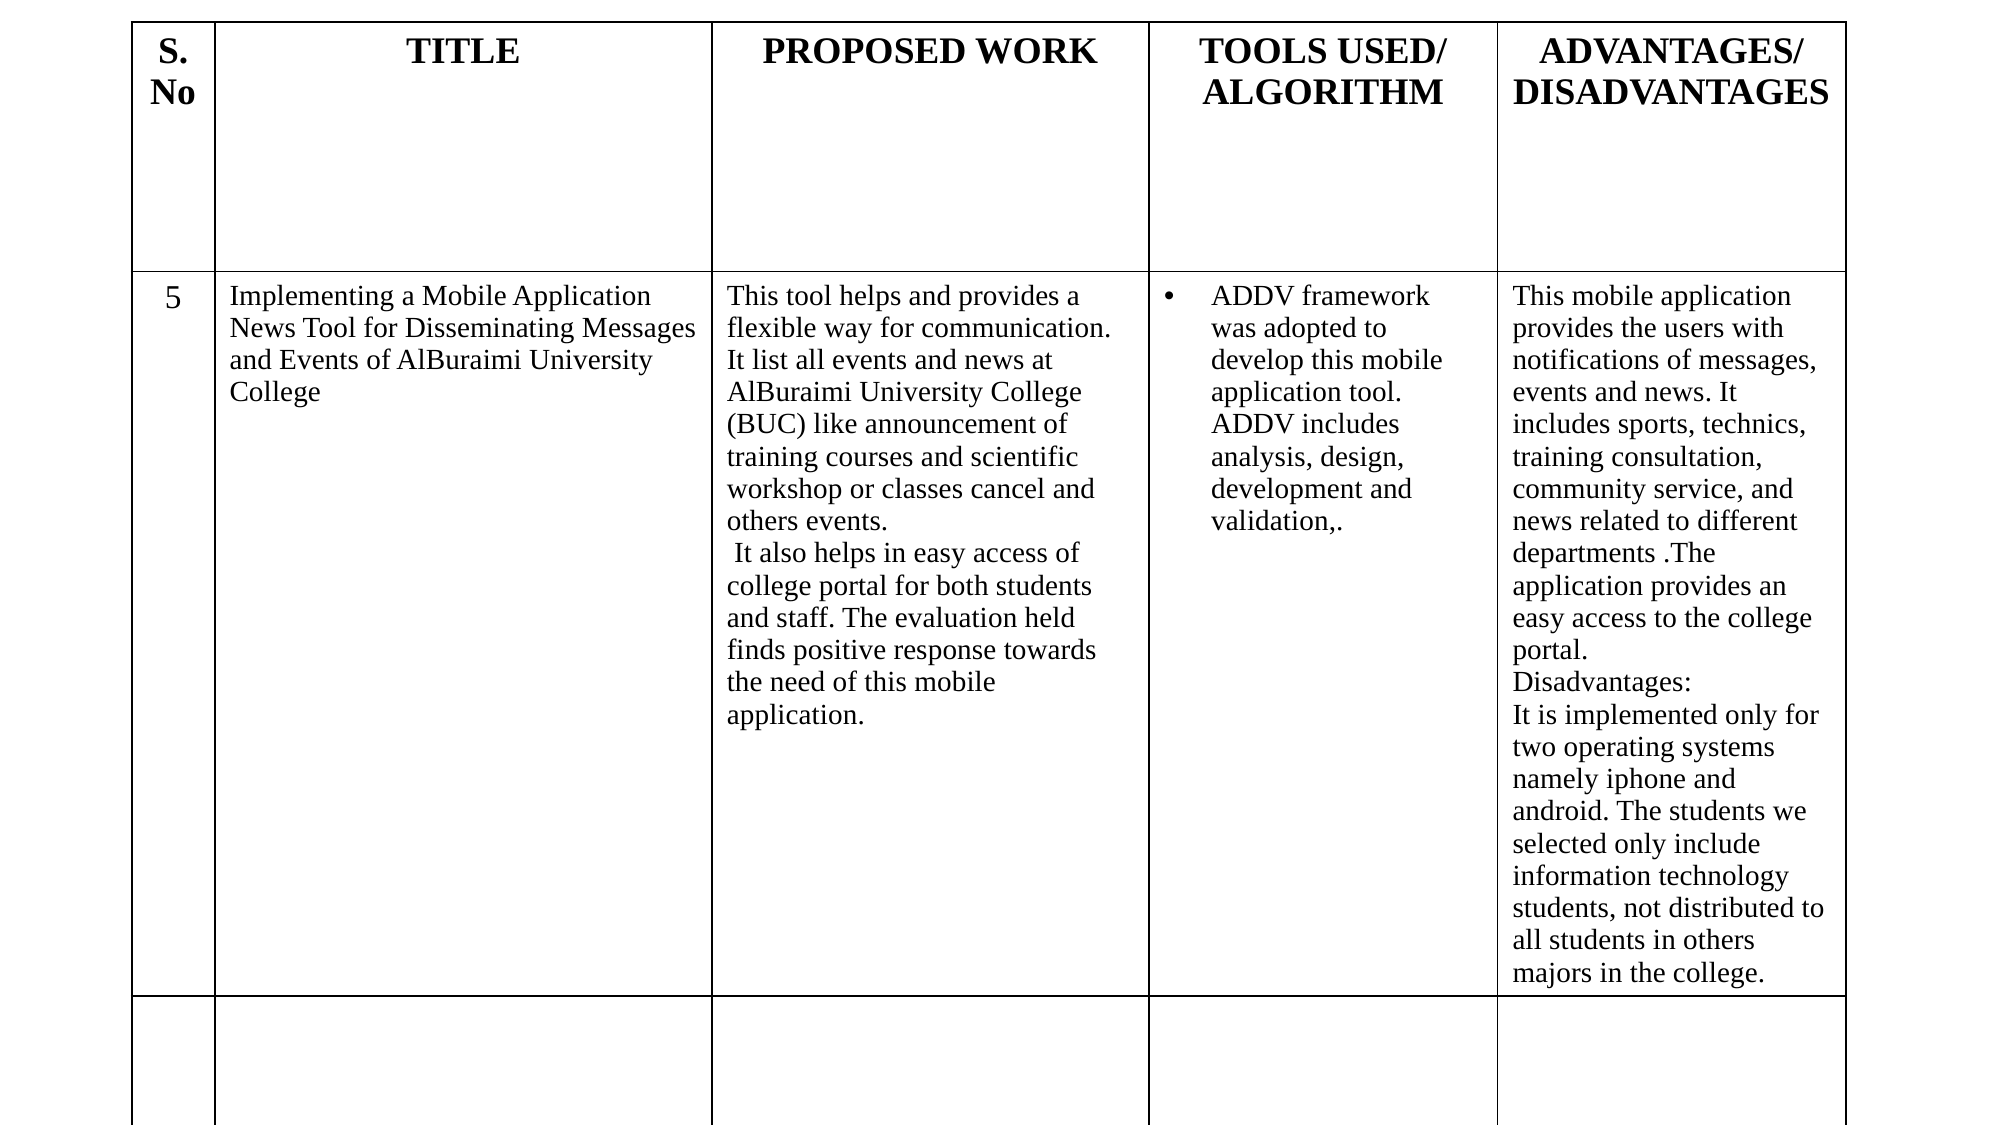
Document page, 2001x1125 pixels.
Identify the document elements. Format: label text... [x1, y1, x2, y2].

table_cell [216, 997, 711, 1125]
table_cell This tool helps and provides a flexible way for communication. It list all events and news at AlBuraimi University College (BUC) like announcement of training courses and scientific workshop or classes cancel and others events. It also helps in easy access of college portal for both students and staff. The evaluation held finds positive response towards the need of this mobile application. [713, 272, 1148, 995]
table_header PROPOSED WORK [713, 23, 1148, 271]
table_cell [713, 997, 1148, 1125]
table_header S.No [133, 23, 214, 271]
table_header TITLE [216, 23, 711, 271]
table_cell This mobile application provides the users with notifications of messages, events and news. It includes sports, technics, training consultation, community service, and news related to different departments .The application provides an easy access to the college portal. Disadvantages: It is implemented only for two operating systems namely iphone and android. The students we selected only include information technology students, not distributed to all students in others majors in the college. [1498, 272, 1845, 995]
table_cell [133, 997, 214, 1125]
table_cell Implementing a Mobile Application News Tool for Disseminating Messages and Events of AlBuraimi University College [216, 272, 711, 995]
table_header TOOLS USED/ ALGORITHM [1150, 23, 1497, 271]
table_cell [1498, 997, 1845, 1125]
table_cell 5 [133, 272, 214, 995]
table_cell ADDV framework was adopted to develop this mobile application tool. ADDV includes analysis, design, development and validation,. [1150, 272, 1497, 995]
table_cell [1150, 997, 1497, 1125]
table_header ADVANTAGES/ DISADVANTAGES [1498, 23, 1845, 271]
